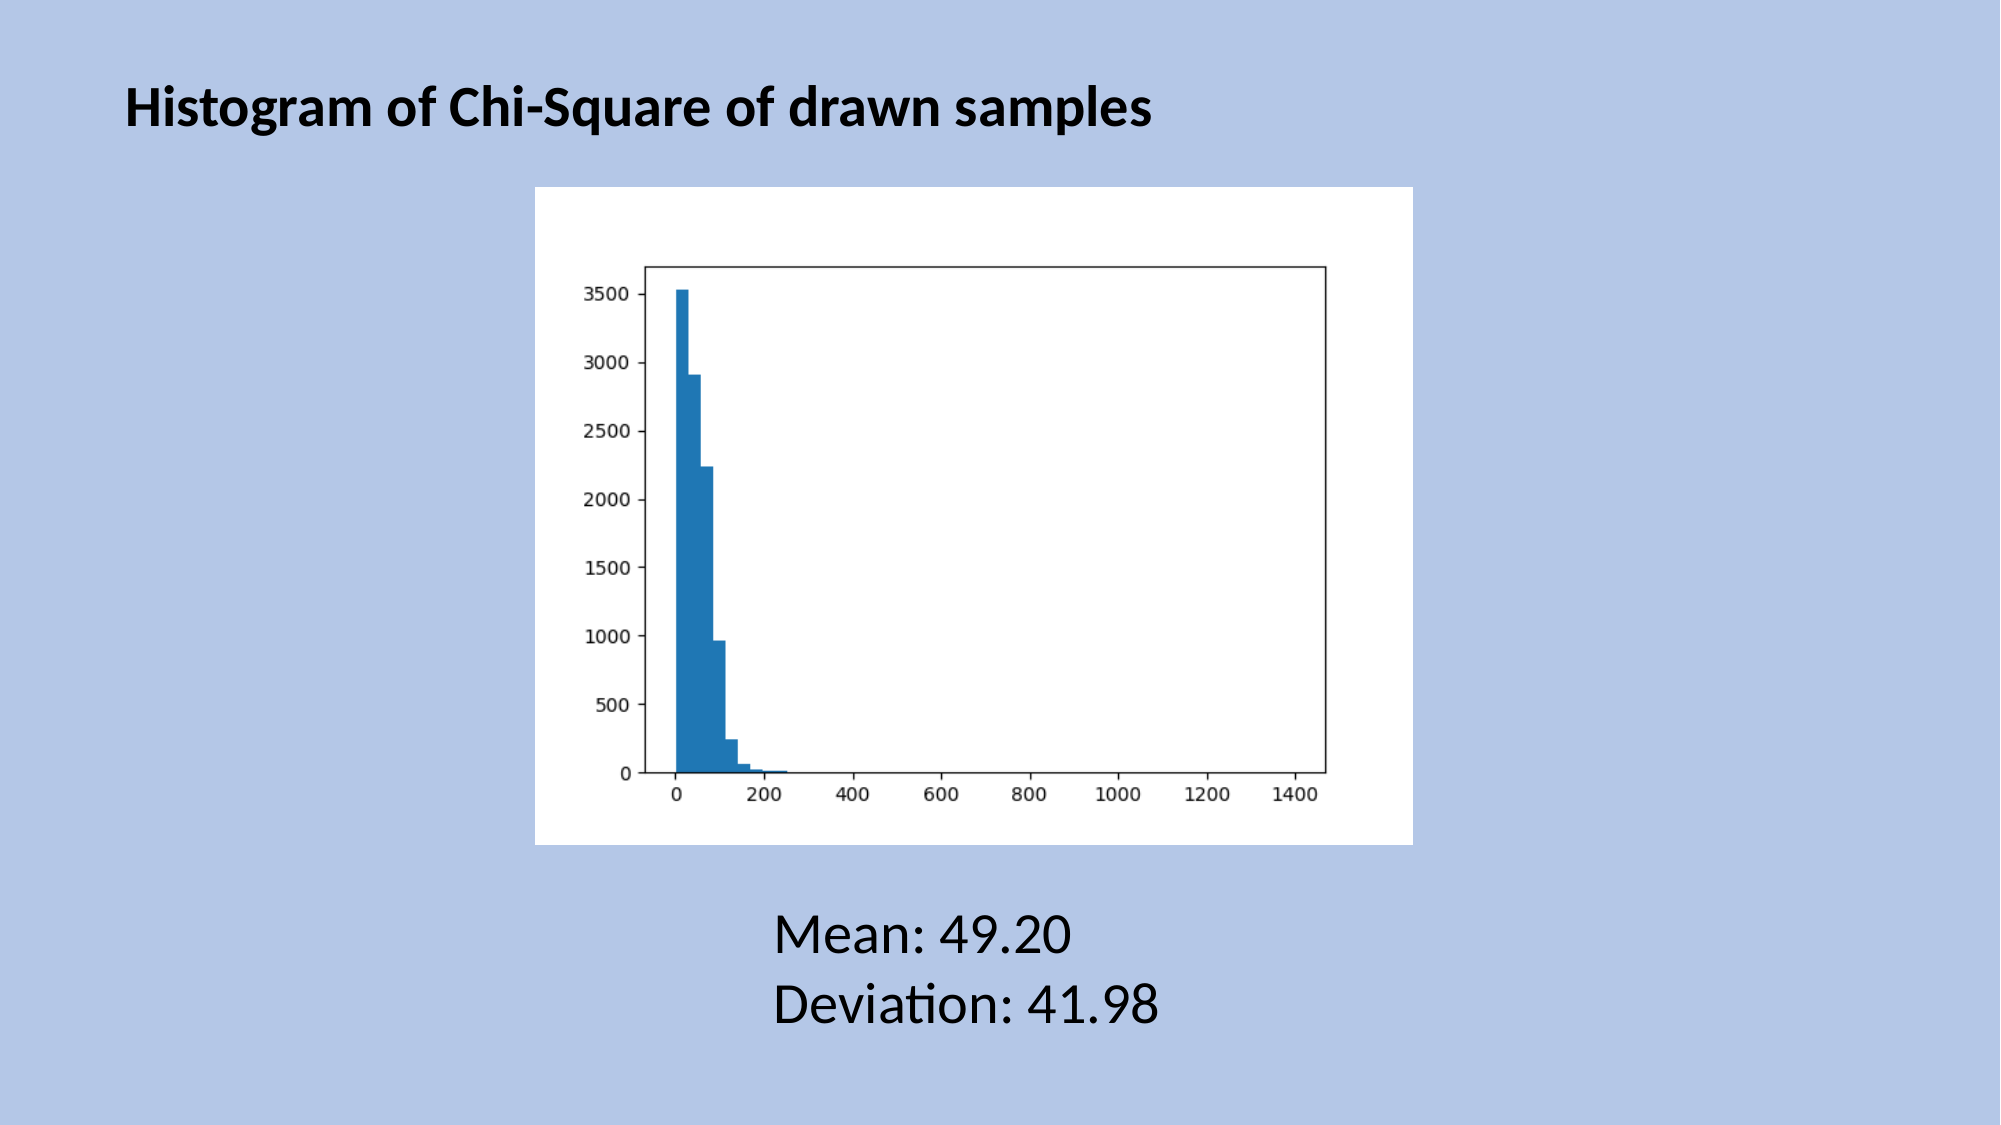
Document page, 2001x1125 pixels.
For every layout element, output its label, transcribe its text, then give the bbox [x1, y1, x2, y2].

picture [535, 187, 1413, 845]
text_box Histogram of Chi-Square of drawn samples [111, 61, 1252, 146]
text_box Mean: 49.20 Deviation: 41.98 [759, 887, 1296, 1043]
